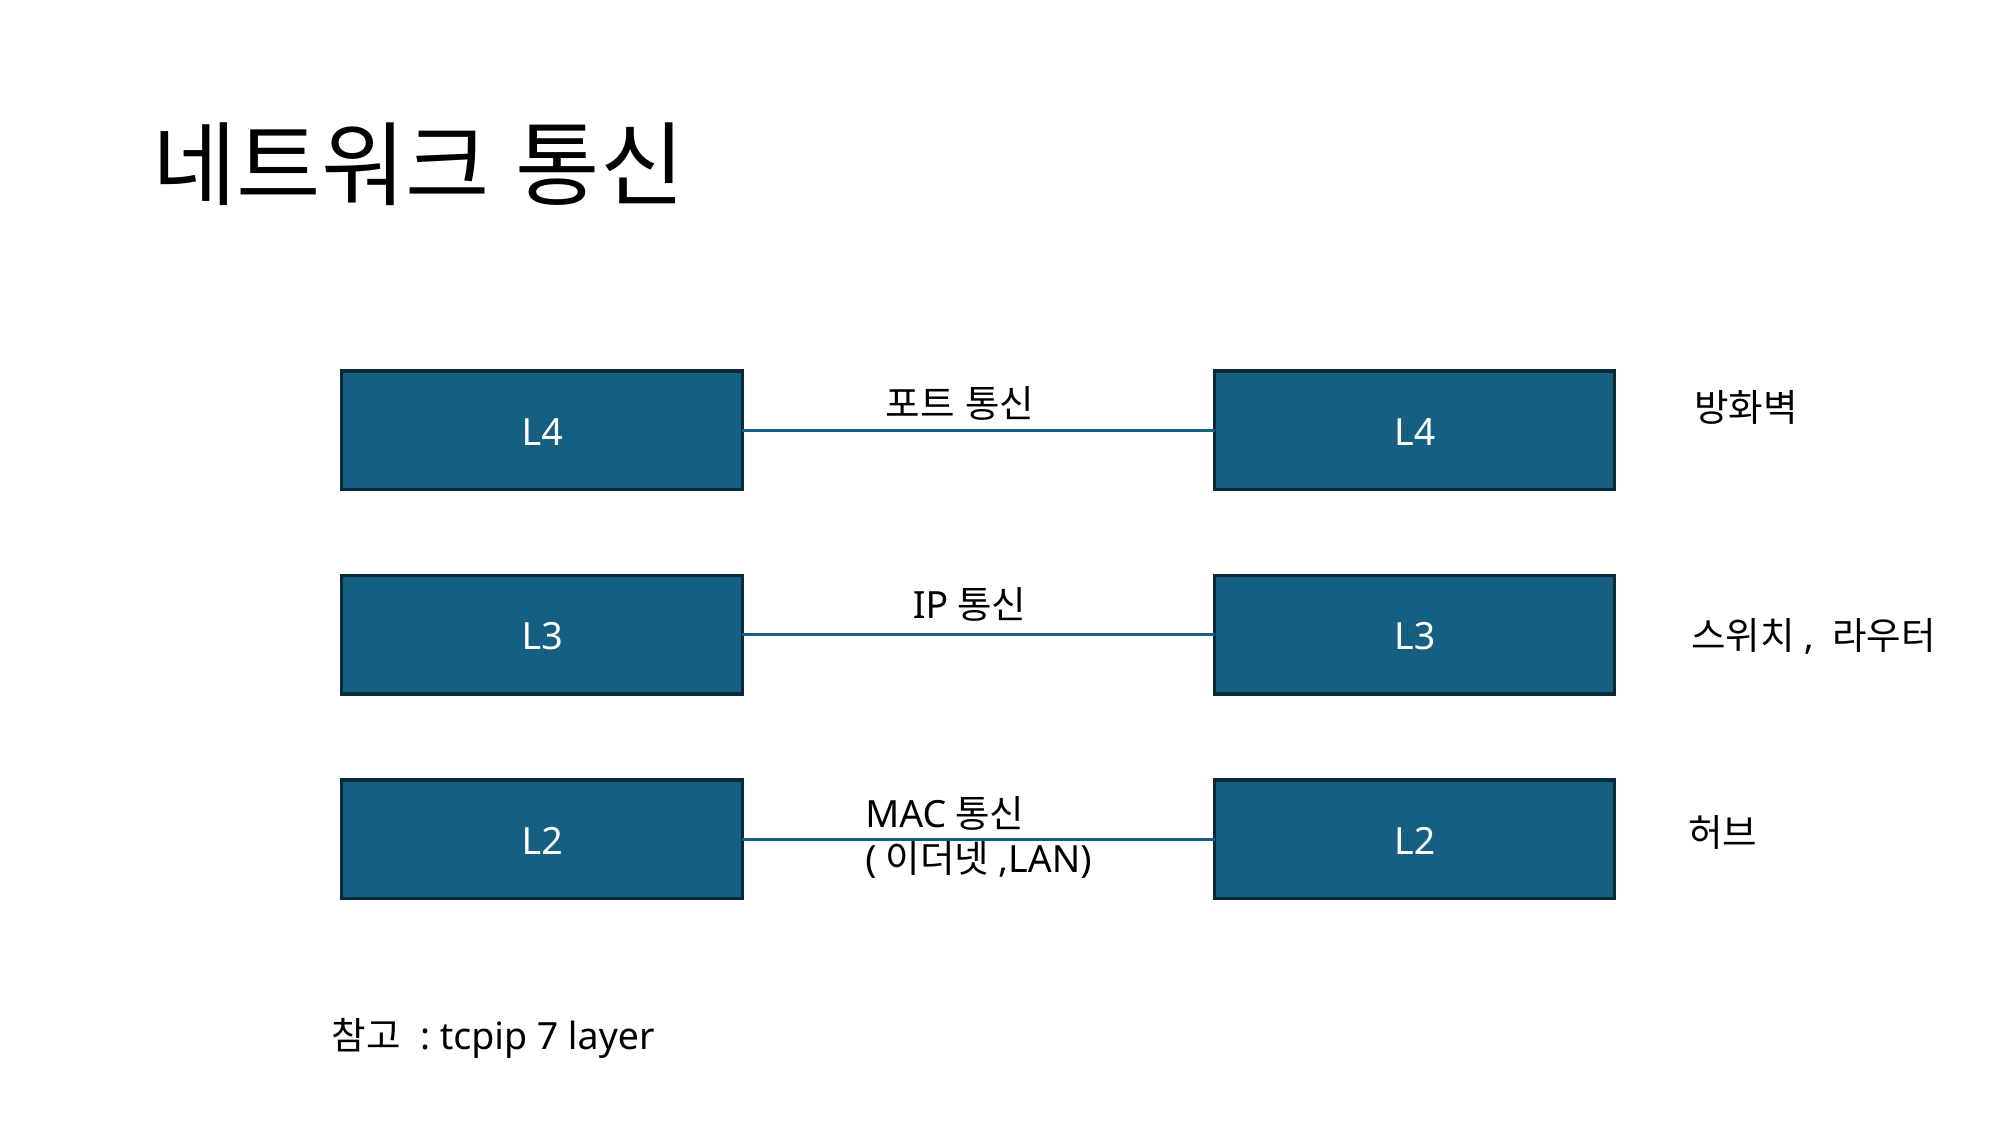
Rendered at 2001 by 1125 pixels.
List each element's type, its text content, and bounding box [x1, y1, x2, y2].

text_box 참고 : tcpip 7 layer [316, 1004, 670, 1065]
text_box 포트 통신 [870, 372, 1050, 429]
text_box L4 [1213, 369, 1616, 491]
text_box L4 [340, 369, 744, 491]
text_box L3 [1213, 574, 1616, 696]
text_box L2 [1213, 778, 1616, 900]
text_box L2 [340, 778, 744, 900]
text_box MAC통신 (이더넷,LAN) [850, 782, 1107, 838]
text_box IP통신 [898, 574, 1042, 634]
text_box 스위치, 라우터 [1676, 604, 1952, 665]
text_box 방화벽 [1679, 377, 1813, 437]
text_box MAC통신 (이더넷,LAN) [850, 840, 1107, 888]
text_box L3 [340, 574, 744, 696]
title 네트워크 통신 [137, 59, 1863, 278]
text_box 허브 [1673, 801, 1773, 862]
